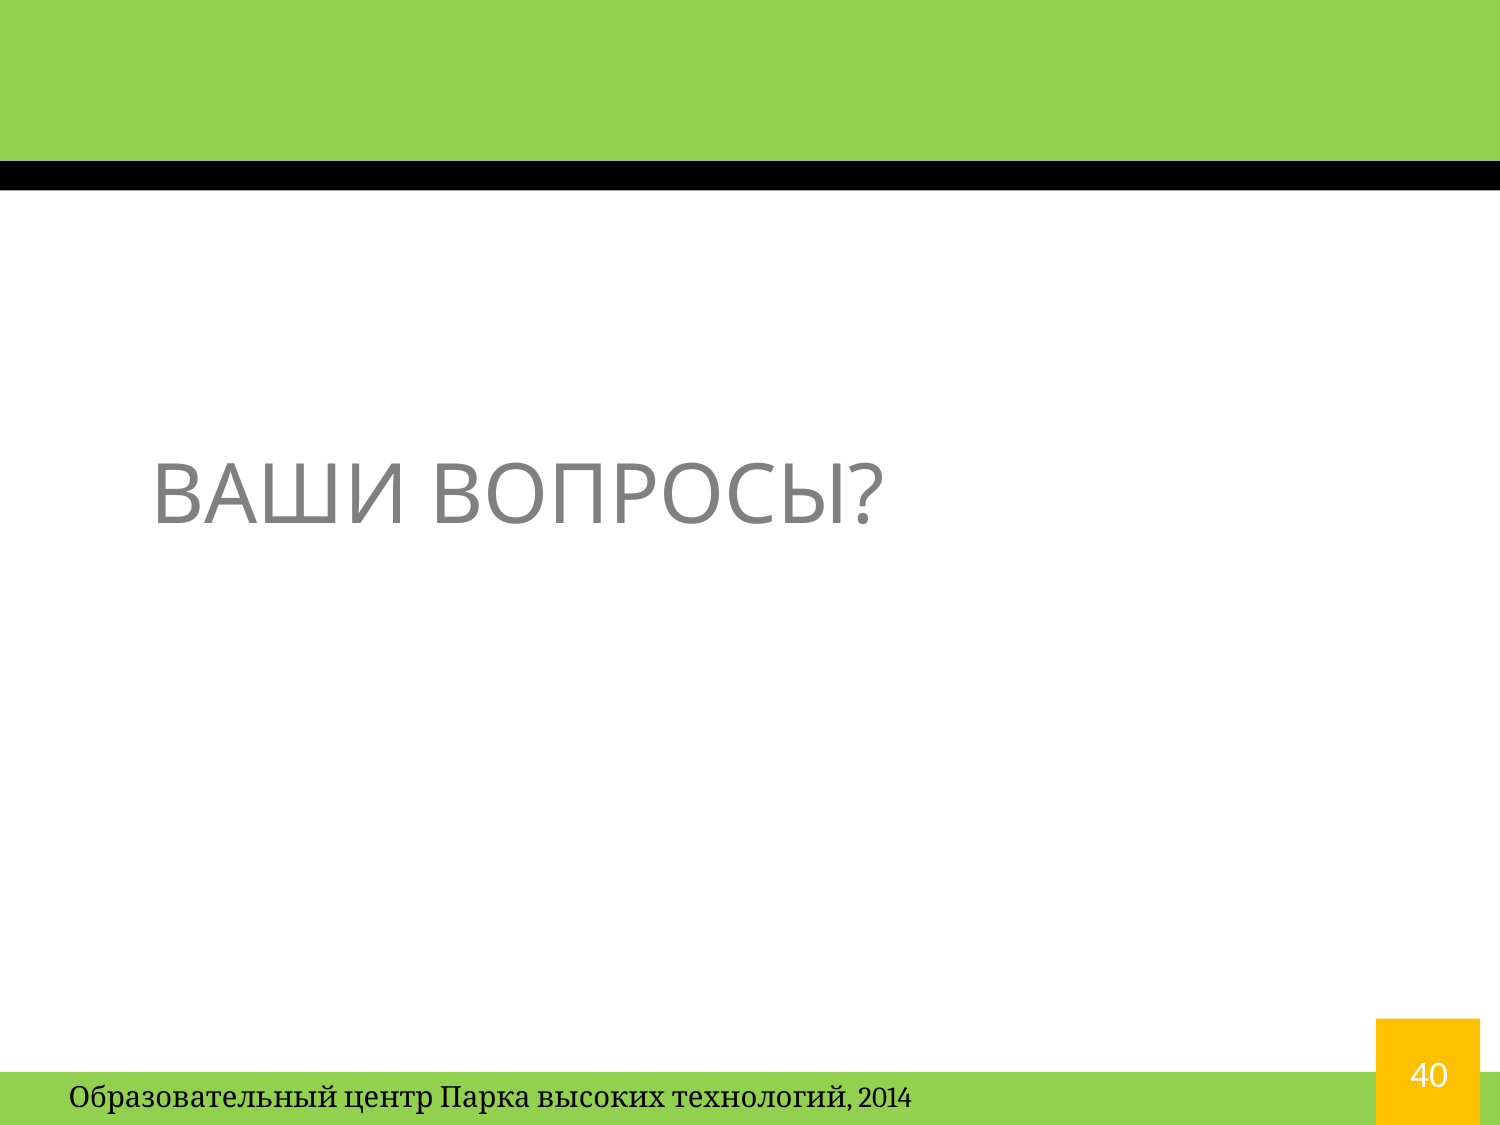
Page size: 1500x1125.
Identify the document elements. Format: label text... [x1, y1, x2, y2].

title Ваши вопросы? [135, 432, 1411, 656]
slide_number 40 [1376, 1042, 1483, 1103]
